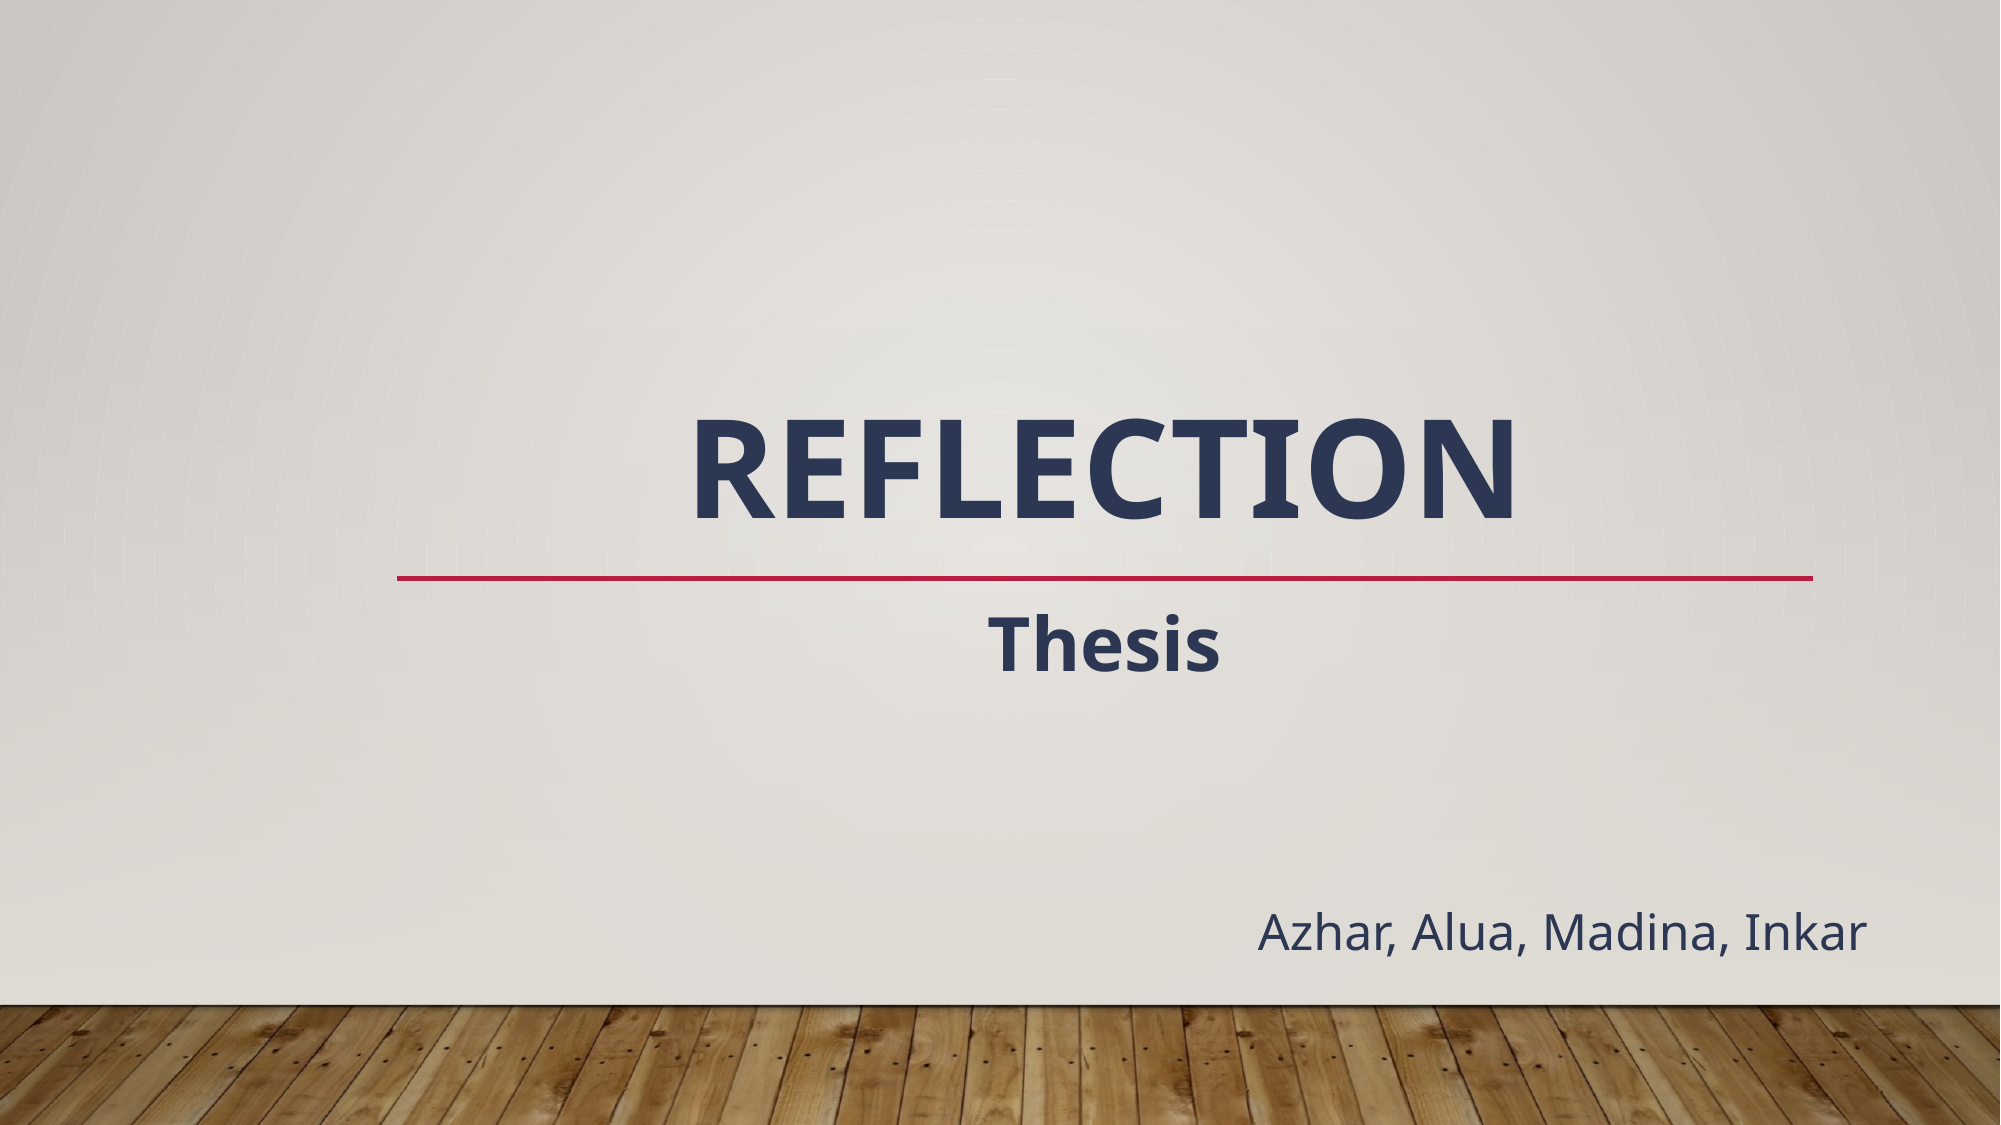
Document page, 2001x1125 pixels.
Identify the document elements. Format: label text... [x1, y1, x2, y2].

text_box Thesis [396, 588, 1814, 694]
picture [0, 1005, 2000, 1125]
title Reflection [396, 131, 1814, 549]
text_box Azhar, Alua, Madina, Inkar [1243, 892, 1883, 968]
